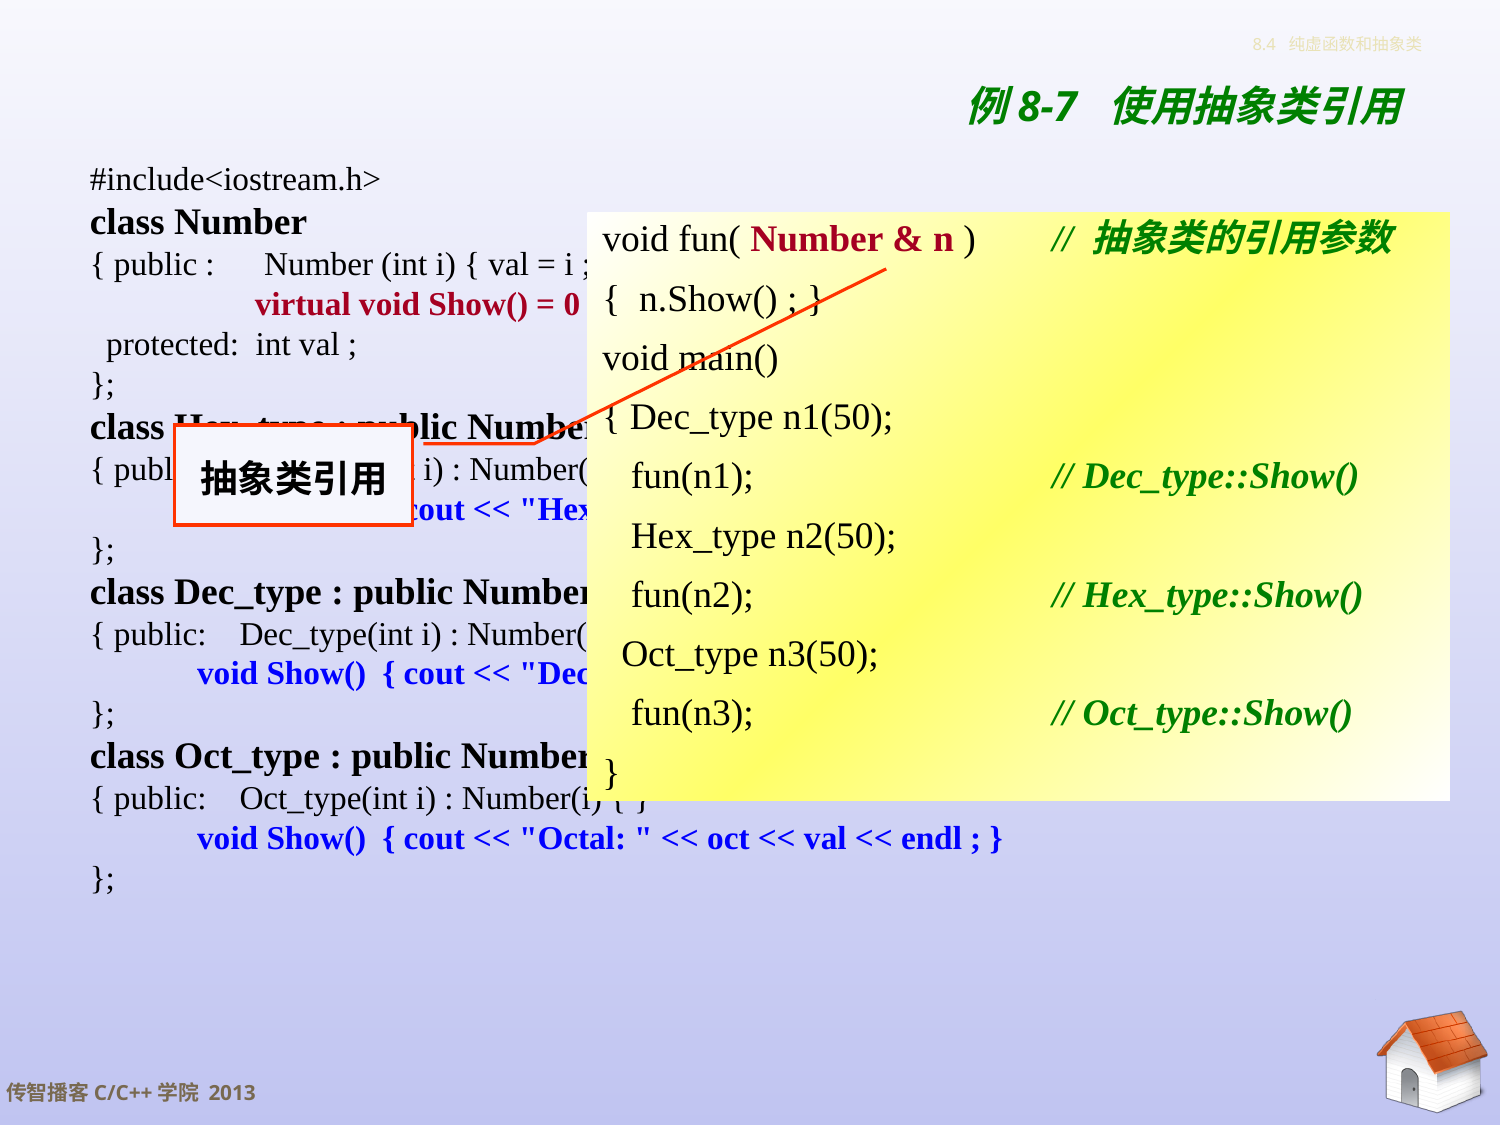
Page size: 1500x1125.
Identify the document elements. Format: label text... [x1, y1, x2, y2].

text_box #include<iostream.h> class Number { public : Number (int i) { val = i ; } virtual void Show() = 0 ; protected: int val ; }; class Hex_type : public Number { public: Hex_type(int i) : Number(i) { } void Show() { cout << "Hexadecimal:" << hex << val << endl ; } }; class Dec_type : public Number { public: Dec_type(int i) : Number(i) { } void Show() { cout << "Decimal: " << dec << val << endl ; } }; class Oct_type : public Number { public: Oct_type(int i) : Number(i) { } void Show() { cout << "Octal: " << oct << val << endl ; } }; [75, 149, 1169, 904]
text_box void fun( Number & n ) // 抽象类的引用参数 { n.Show() ; } void main() { Dec_type n1(50); fun(n1); // Dec_type::Show() Hex_type n2(50); fun(n2); // Hex_type::Show() Oct_type n3(50); fun(n3); // Oct_type::Show() } [587, 212, 1450, 801]
text_box 抽象类引用 [174, 425, 413, 526]
picture [1375, 999, 1488, 1124]
title 8.4 纯虚函数和抽象类 [1175, 24, 1500, 63]
text_box 例8-7 使用抽象类引用 [924, 72, 1425, 138]
